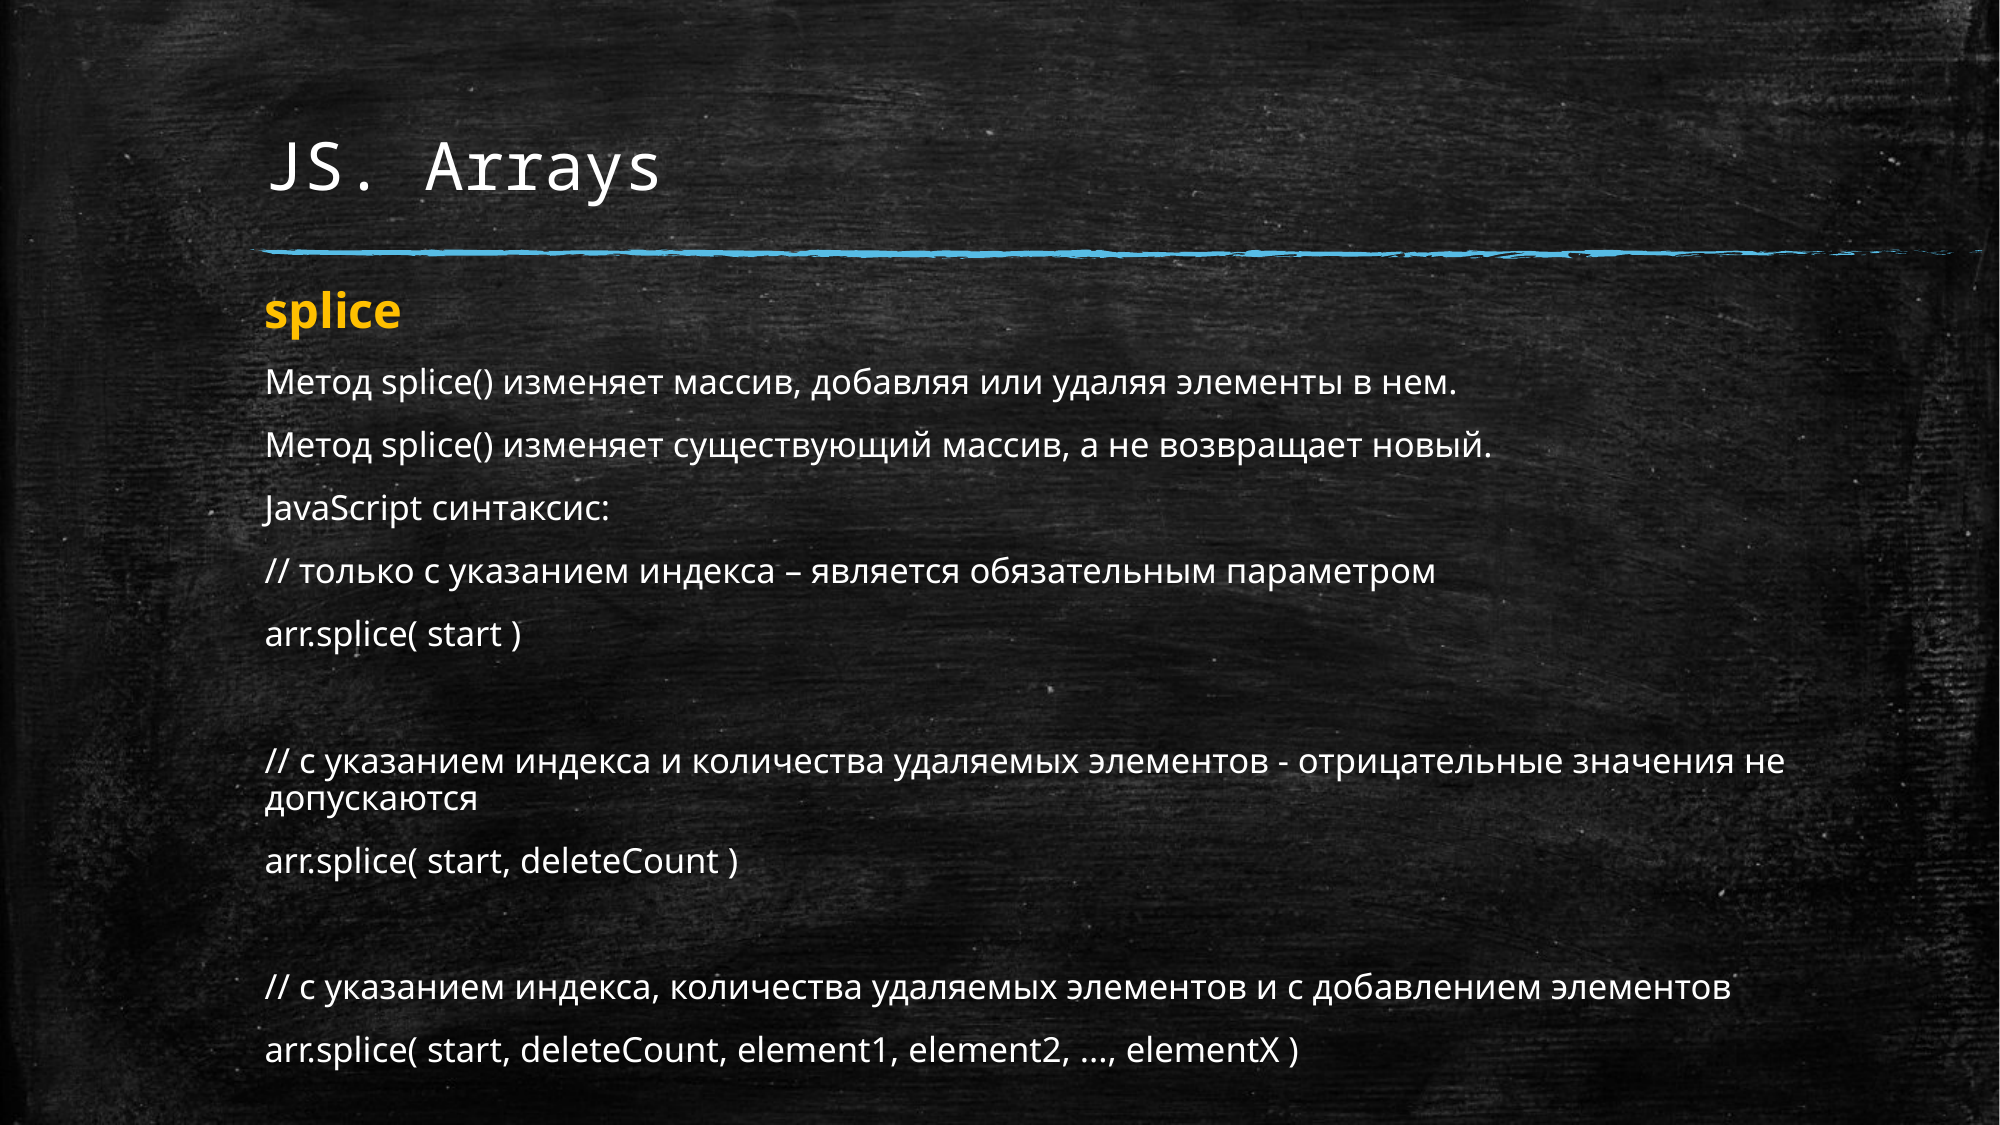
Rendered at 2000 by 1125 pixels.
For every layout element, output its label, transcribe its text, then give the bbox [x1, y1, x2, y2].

title JS. Arrays [249, 45, 1750, 213]
text_box splice Метод splice() изменяет массив, добавляя или удаляя элементы в нем. Метод splice() изменяет существующий массив, а не возвращает новый. JavaScript синтаксис: // только с указанием индекса – является обязательным параметром arr.splice( start ) // с указанием индекса и количества удаляемых элементов - отрицательные значения не допускаются arr.splice( start, deleteCount ) // с указанием индекса, количества удаляемых элементов и с добавлением элементов arr.splice( start, deleteCount, element1, element2, ..., elementX ) [249, 278, 1886, 1083]
